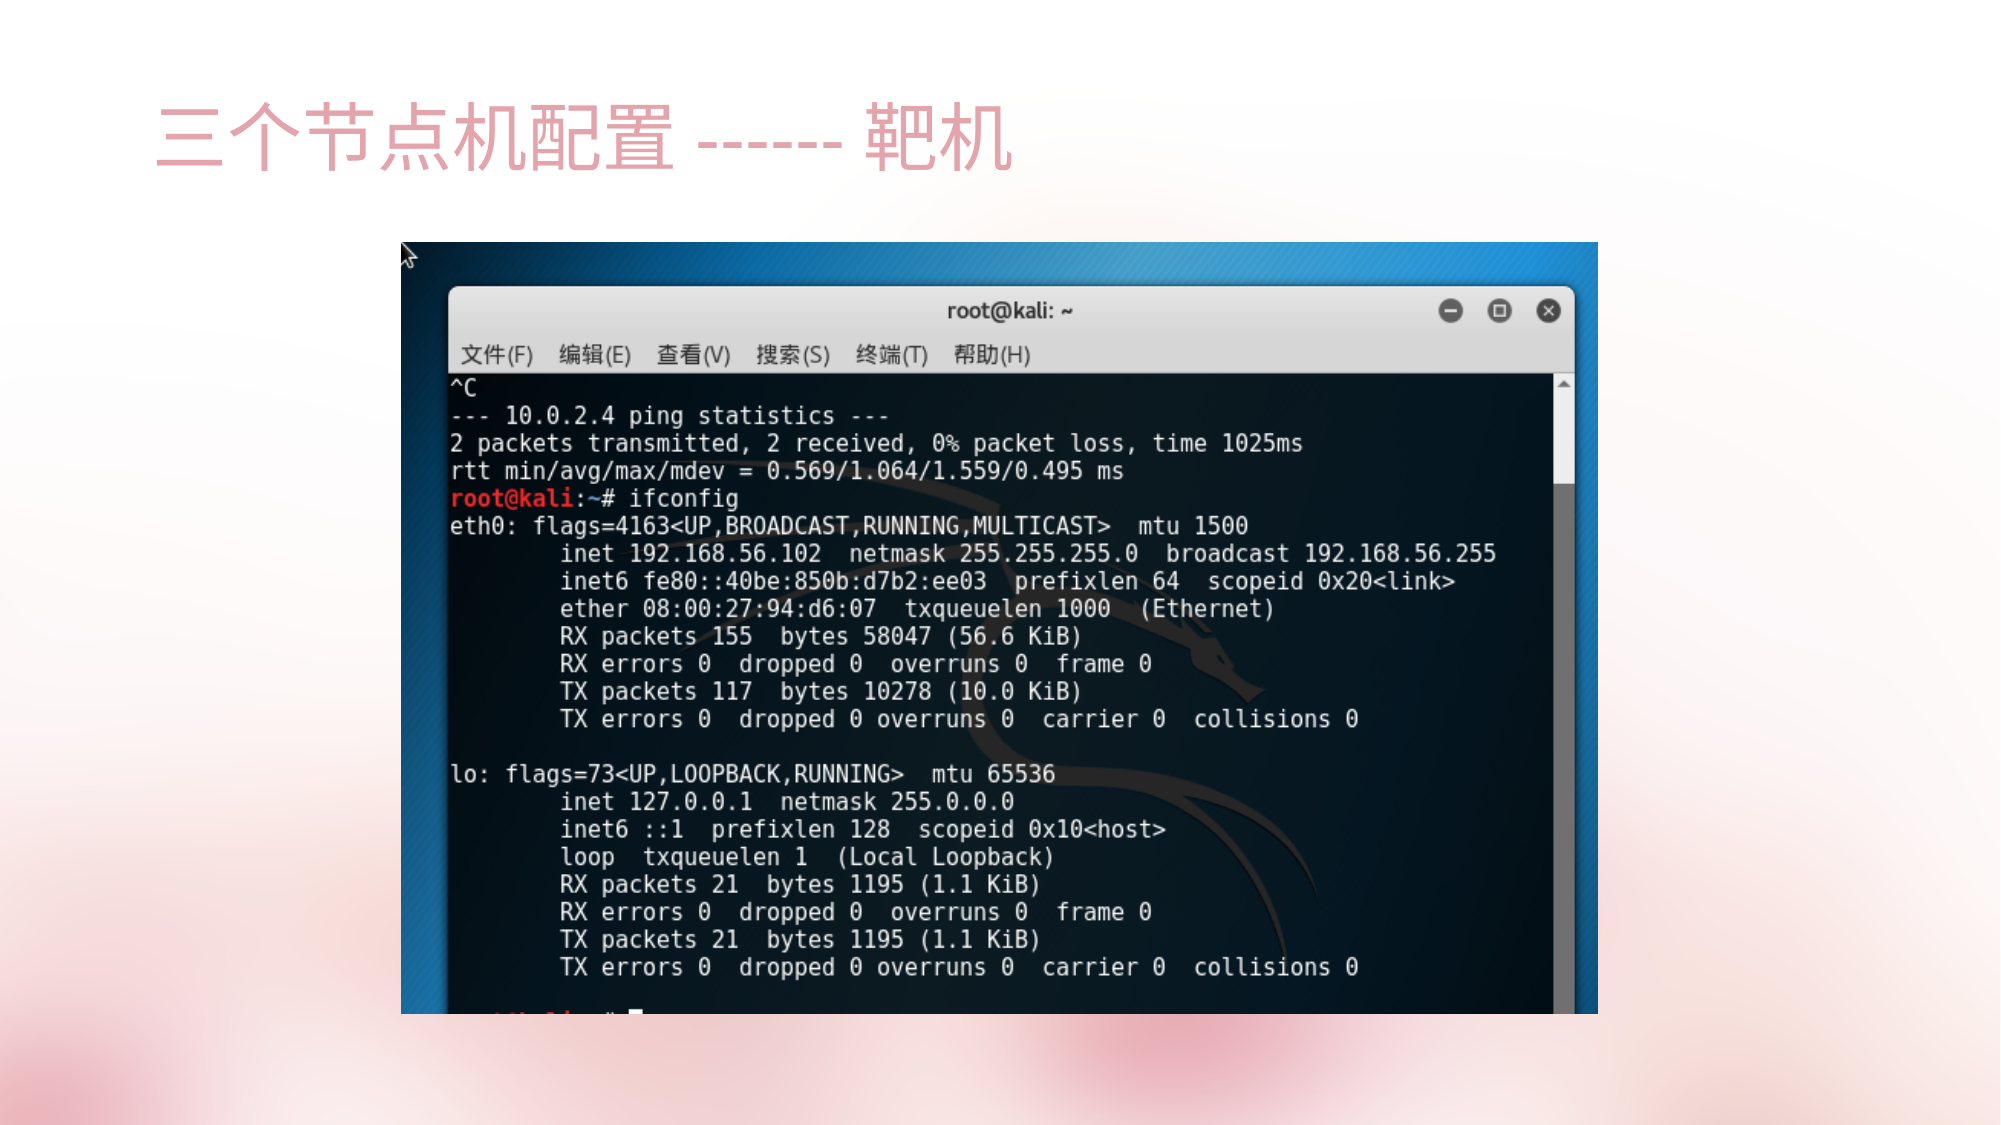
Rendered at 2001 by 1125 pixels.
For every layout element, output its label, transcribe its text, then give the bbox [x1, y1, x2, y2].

picture [0, 0, 2001, 1125]
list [401, 242, 1598, 1014]
title 三个节点机配置------靶机 [137, 59, 1863, 223]
